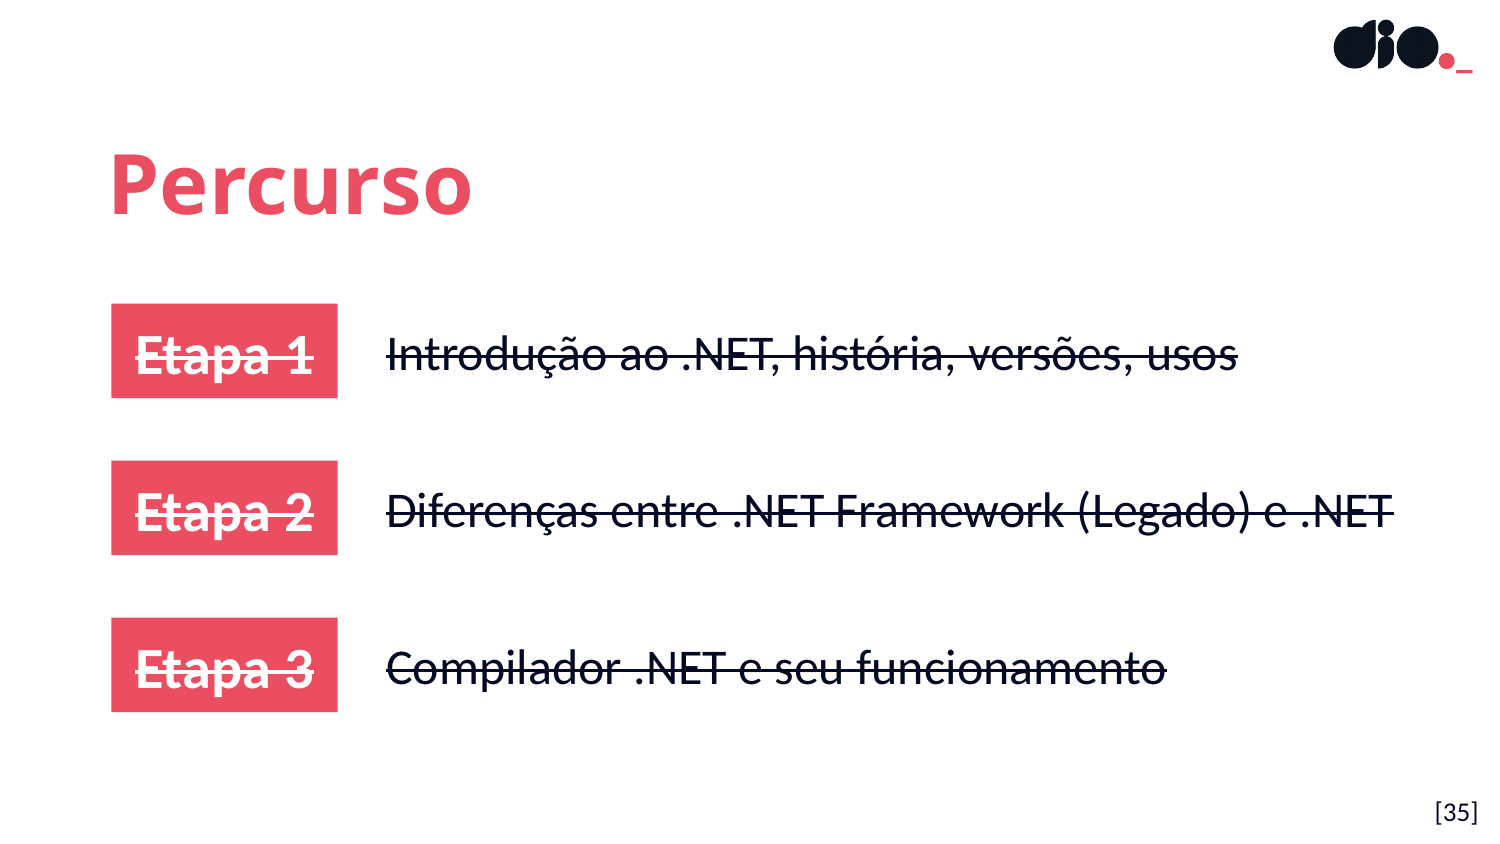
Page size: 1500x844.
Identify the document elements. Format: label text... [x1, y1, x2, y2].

text_box Introdução ao .NET, história, versões, usos [371, 313, 1384, 389]
text_box Diferenças entre .NET Framework (Legado) e .NET [371, 470, 1437, 546]
text_box Etapa 3 [111, 617, 338, 713]
slide_number [‹#›] [1403, 779, 1494, 844]
picture [1333, 19, 1473, 74]
text_box Etapa 2 [111, 460, 338, 556]
text_box Etapa 1 [111, 303, 338, 399]
text_box Compilador .NET e seu funcionamento [371, 627, 1384, 703]
text_box Percurso [92, 104, 1309, 243]
